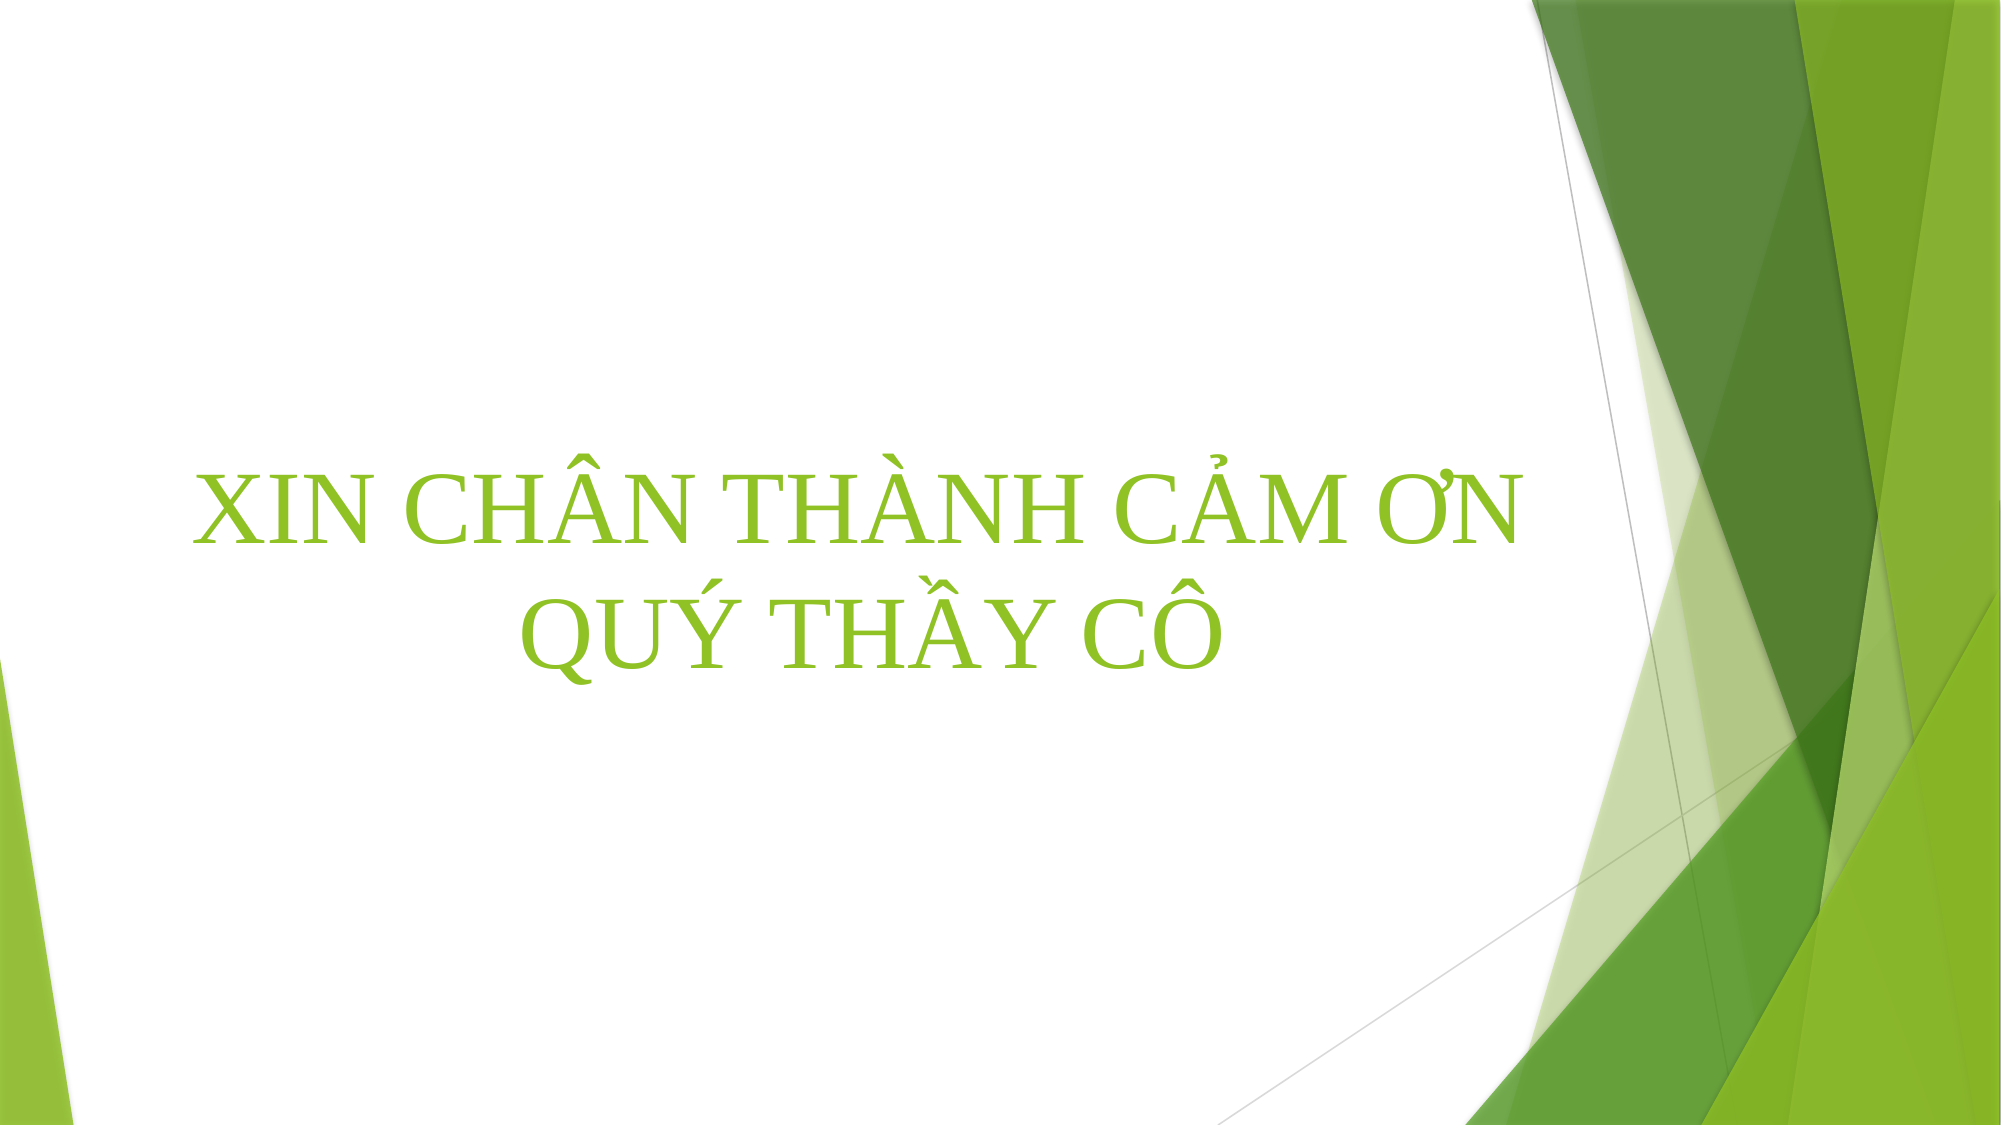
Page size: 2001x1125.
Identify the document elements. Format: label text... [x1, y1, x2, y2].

title XIN CHÂN THÀNH CẢM ƠN QUÝ THẦY CÔ [157, 431, 1587, 710]
